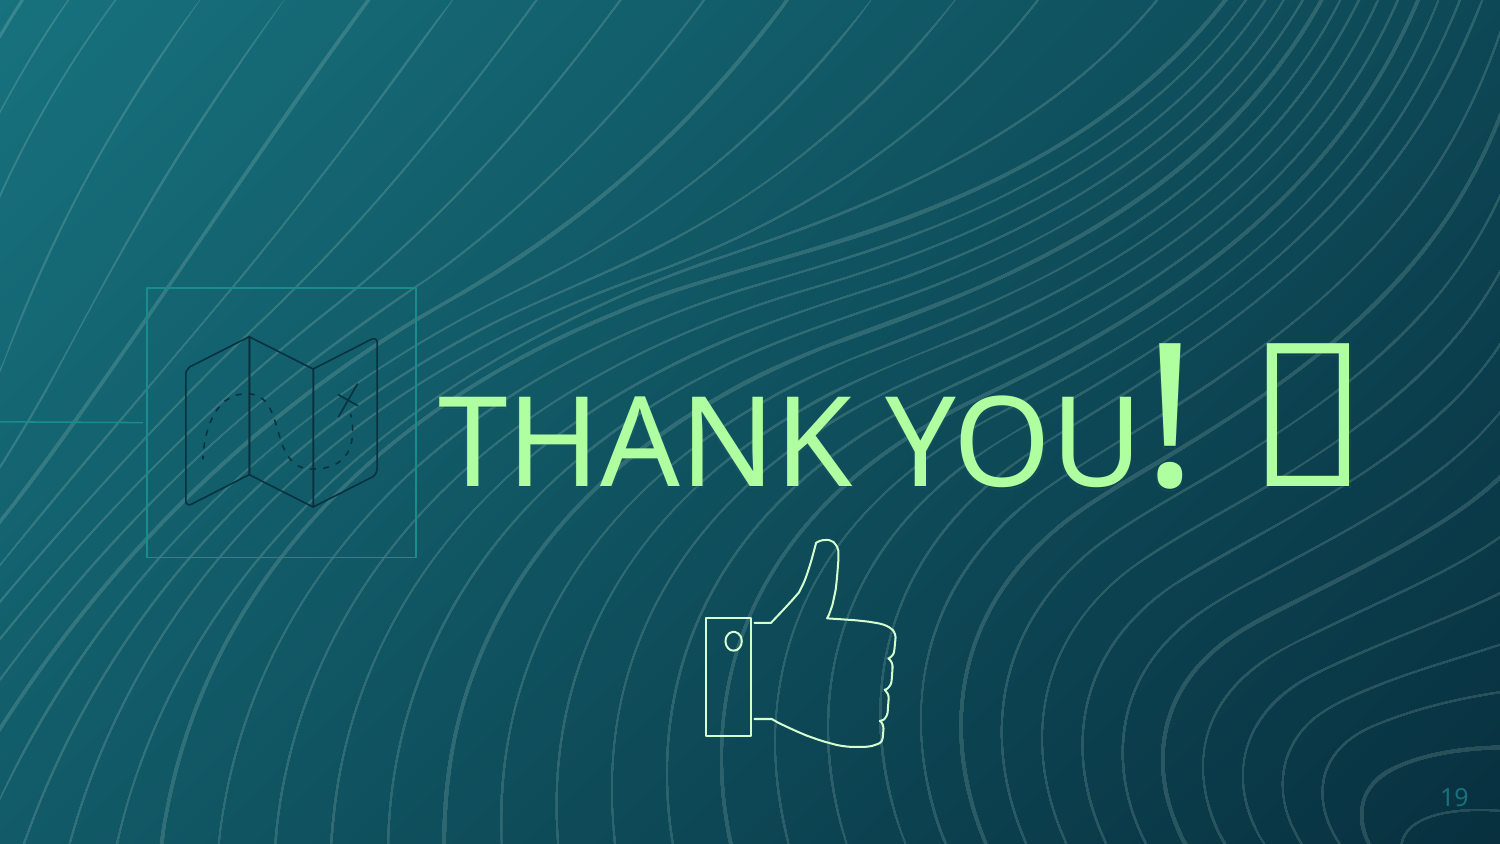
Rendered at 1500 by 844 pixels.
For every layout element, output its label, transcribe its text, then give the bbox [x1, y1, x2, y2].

text_box [147, 287, 416, 558]
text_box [185, 336, 378, 508]
title THANK YOU!  [438, 323, 1476, 521]
slide_number 19 [1378, 766, 1469, 832]
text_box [705, 539, 896, 748]
